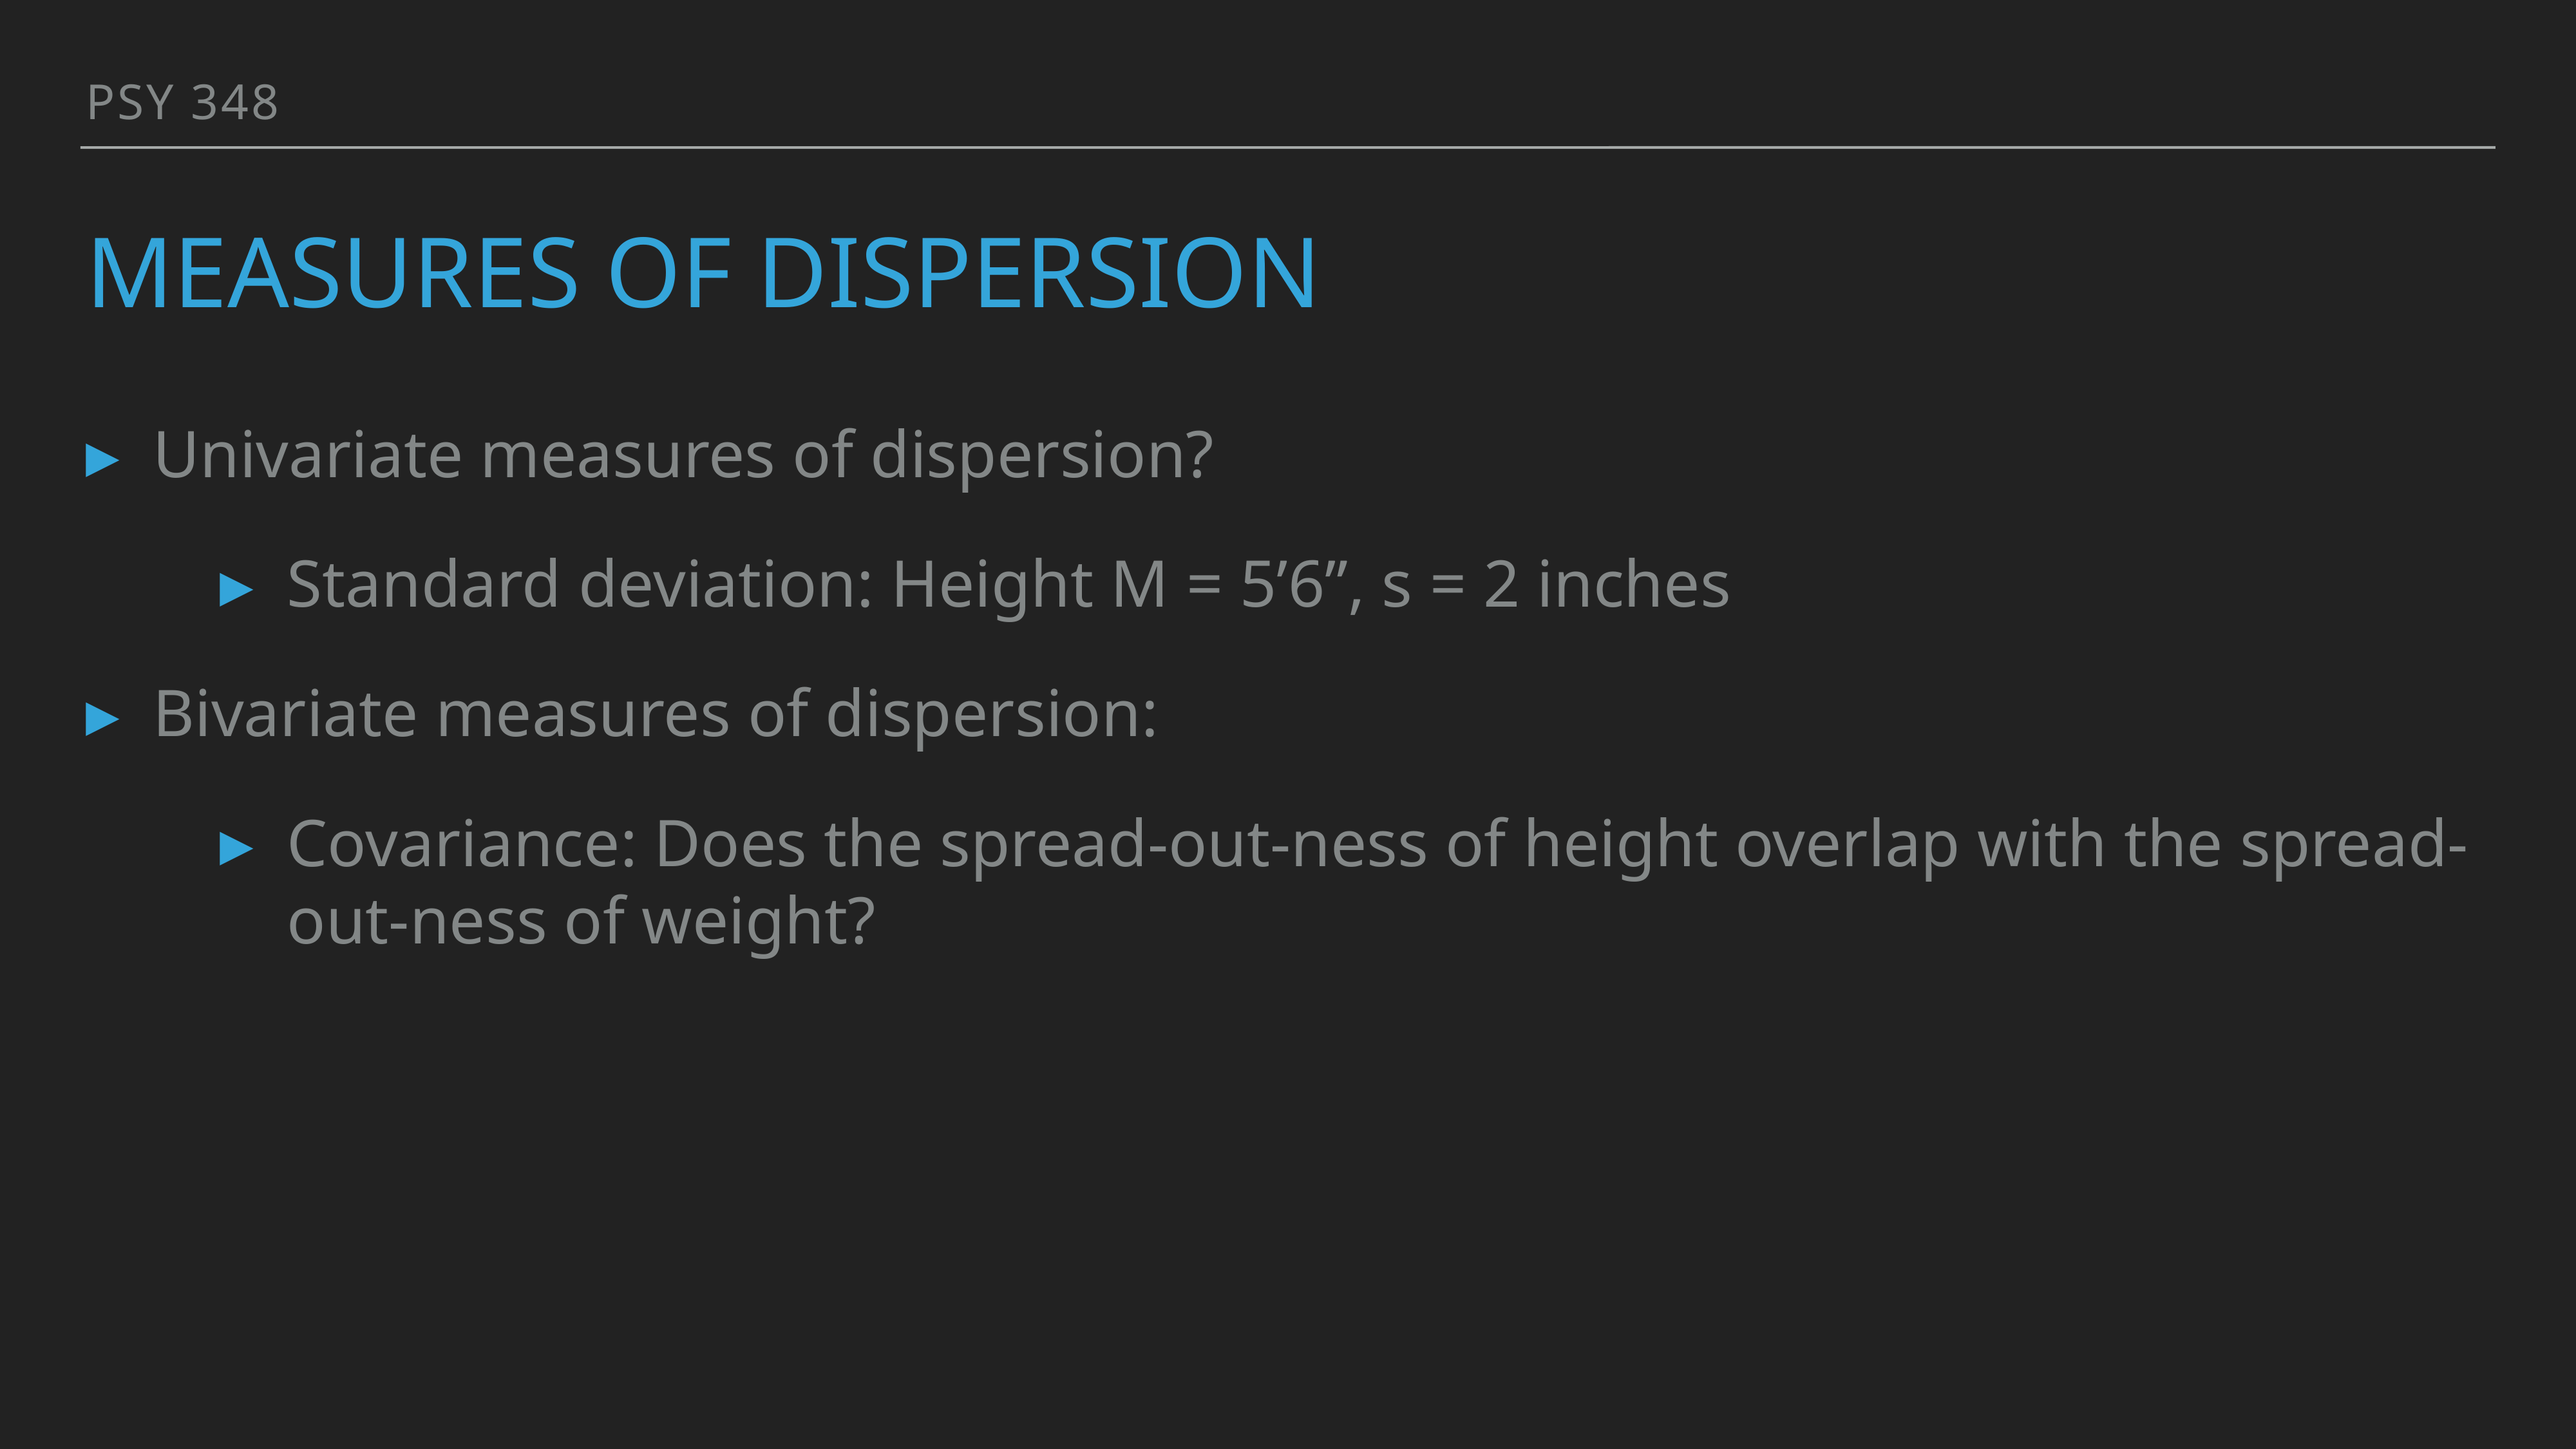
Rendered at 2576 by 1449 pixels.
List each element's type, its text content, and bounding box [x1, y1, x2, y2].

list PSY 348 [80, 66, 2295, 135]
list Univariate measures of dispersion? Standard deviation: Height M = 5’6”, s = 2 inches Bivariate measures of dispersion: Covariance: Does the spread-out-ness of height overlap with the spread-out-ness of weight? [80, 407, 2496, 1316]
title Measures of Dispersion [80, 227, 2496, 336]
